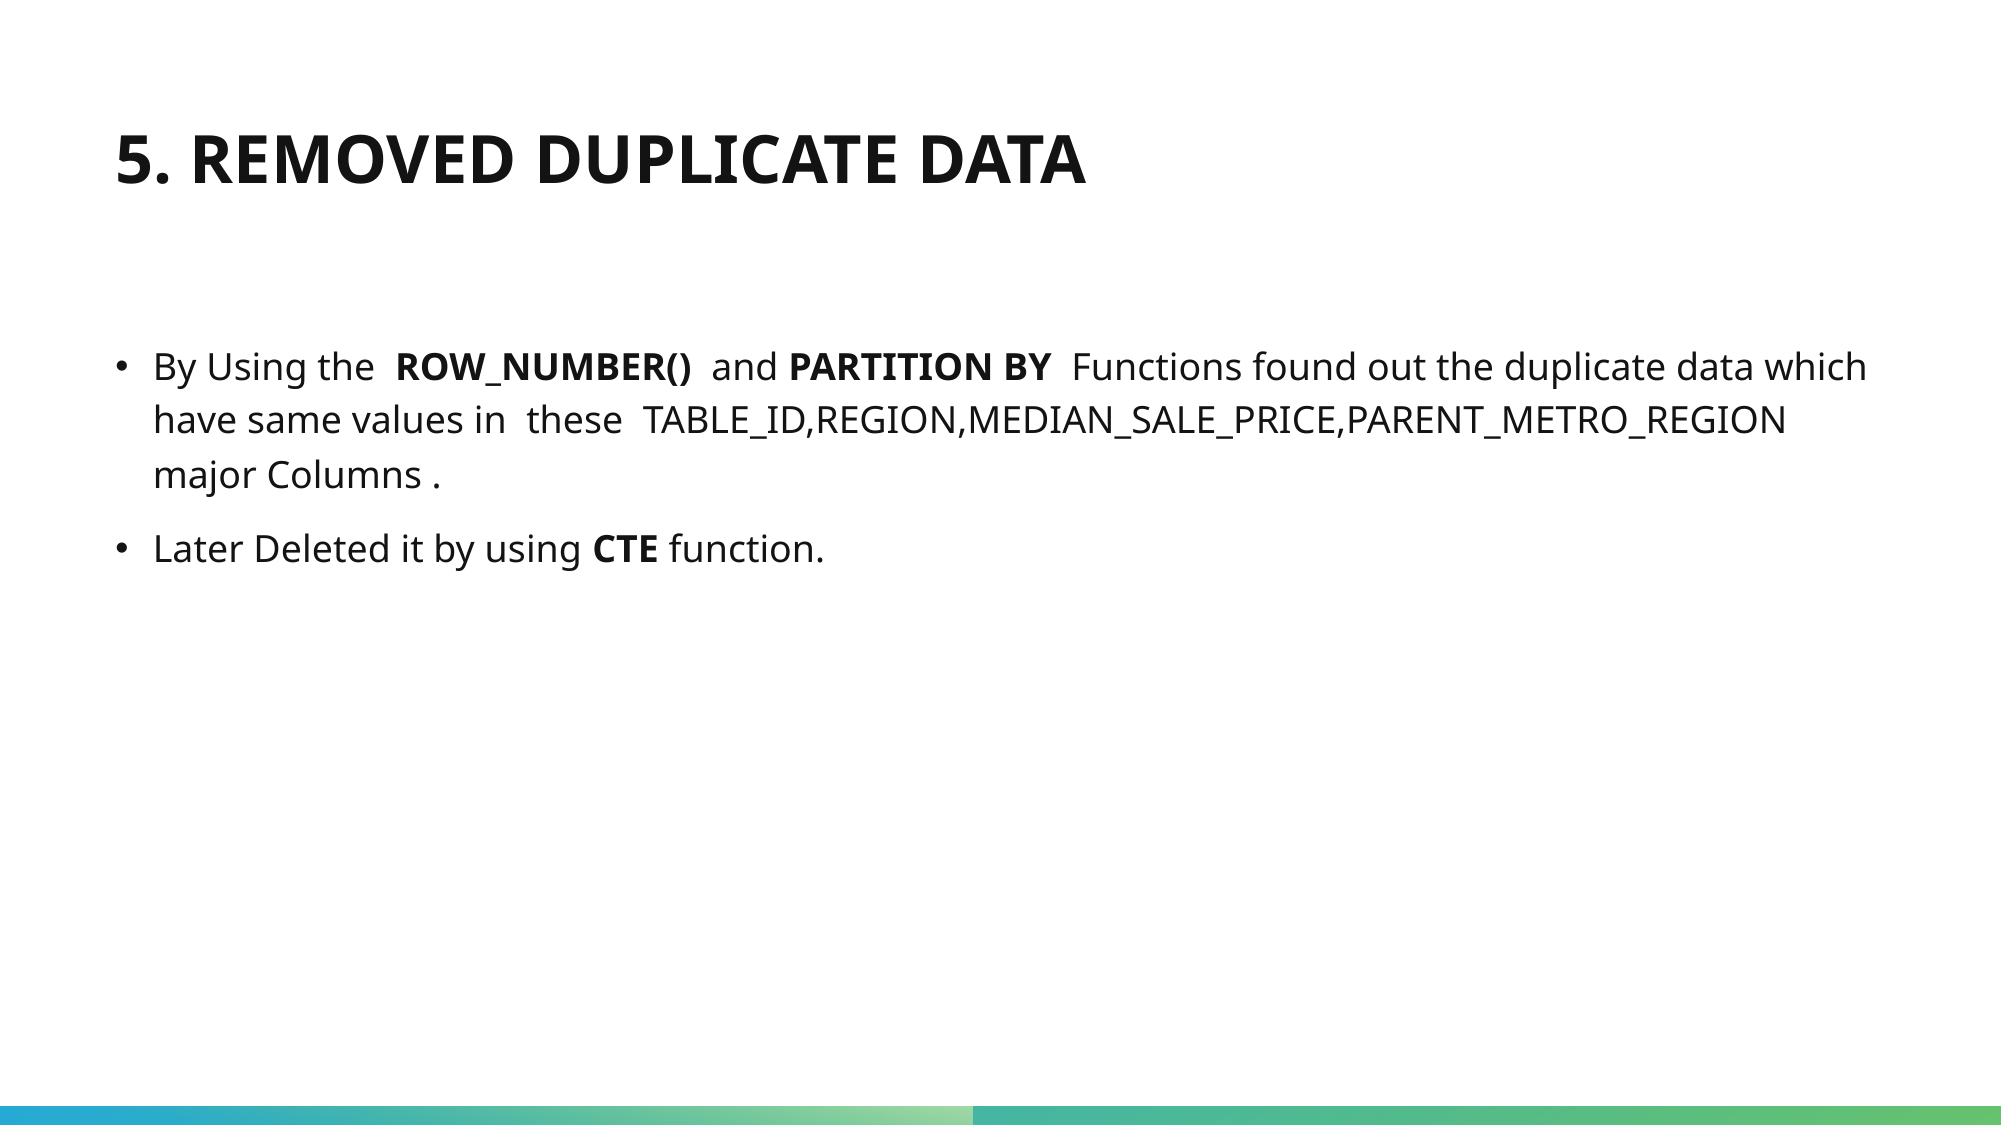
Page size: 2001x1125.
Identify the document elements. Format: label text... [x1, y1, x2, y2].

list By Using the ROW_NUMBER() and PARTITION BY Functions found out the duplicate data which have same values in these TABLE_ID,REGION,MEDIAN_SALE_PRICE,PARENT_METRO_REGION major Columns . Later Deleted it by using CTE function. [100, 326, 1898, 974]
title 5. REMOVED DUPLICATE DATA [100, 75, 1898, 206]
